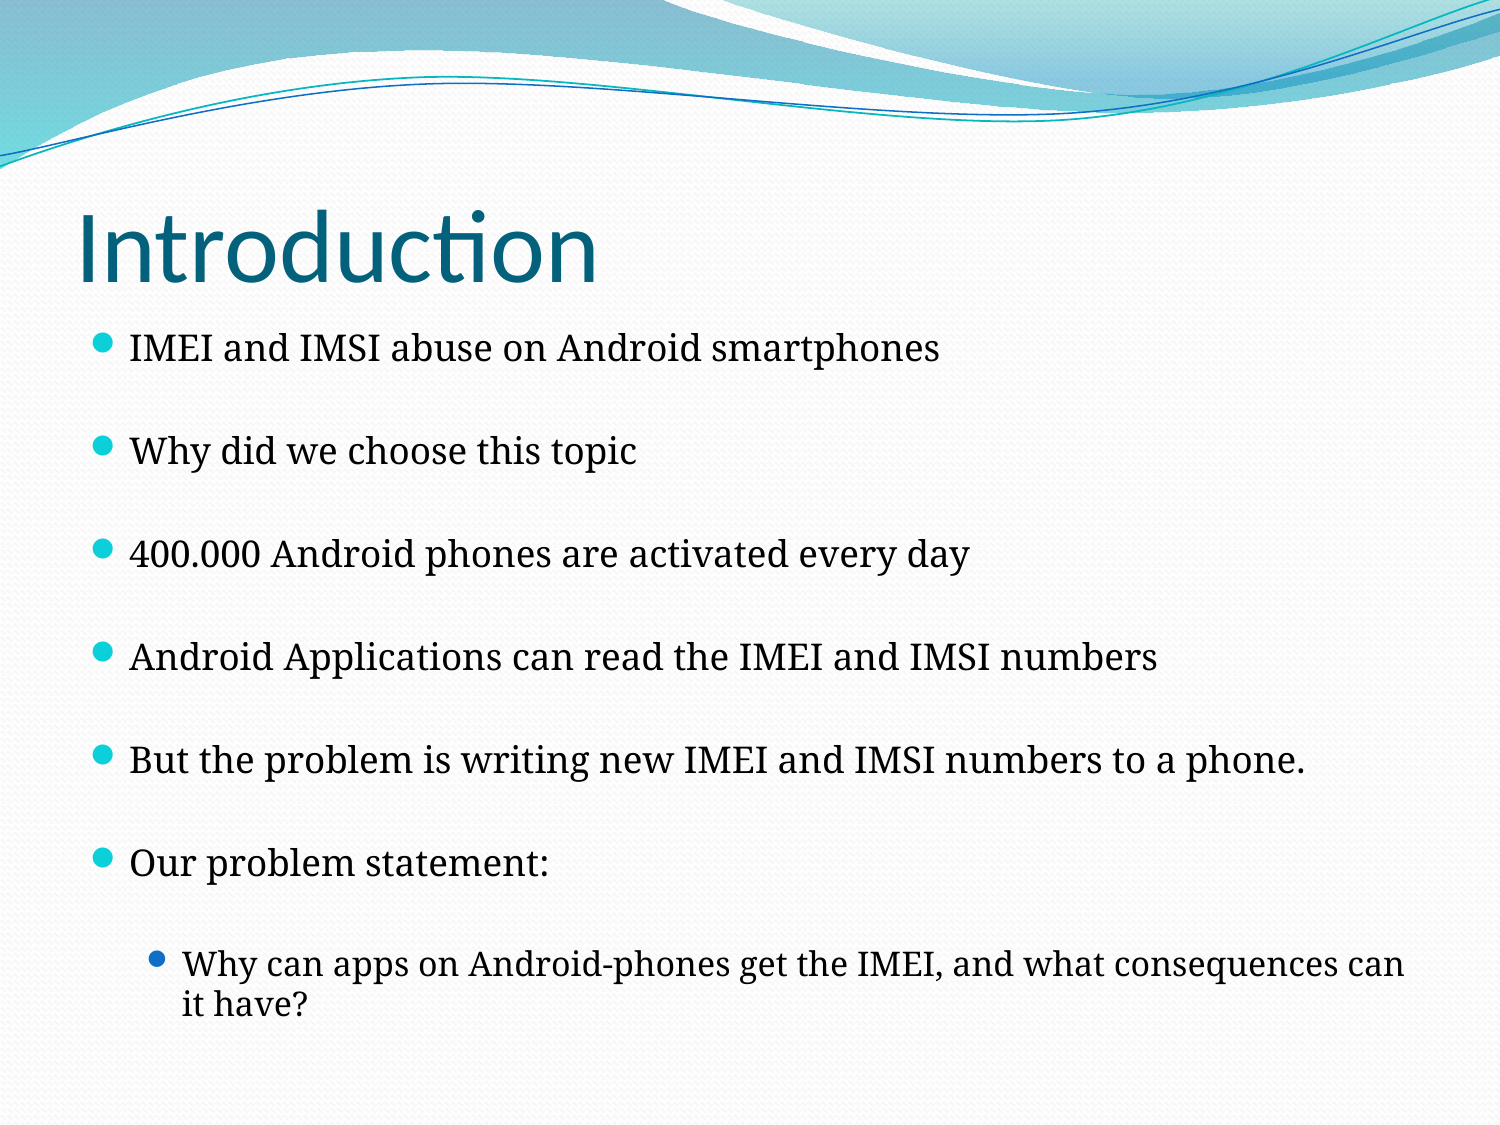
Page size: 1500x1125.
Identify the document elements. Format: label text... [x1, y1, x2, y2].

title Introduction [75, 115, 1425, 303]
list IMEI and IMSI abuse on Android smartphones Why did we choose this topic 400.000 Android phones are activated every day Android Applications can read the IMEI and IMSI numbers But the problem is writing new IMEI and IMSI numbers to a phone. Our problem statement: Why can apps on Android-phones get the IMEI, and what consequences can it have? [75, 317, 1425, 1038]
